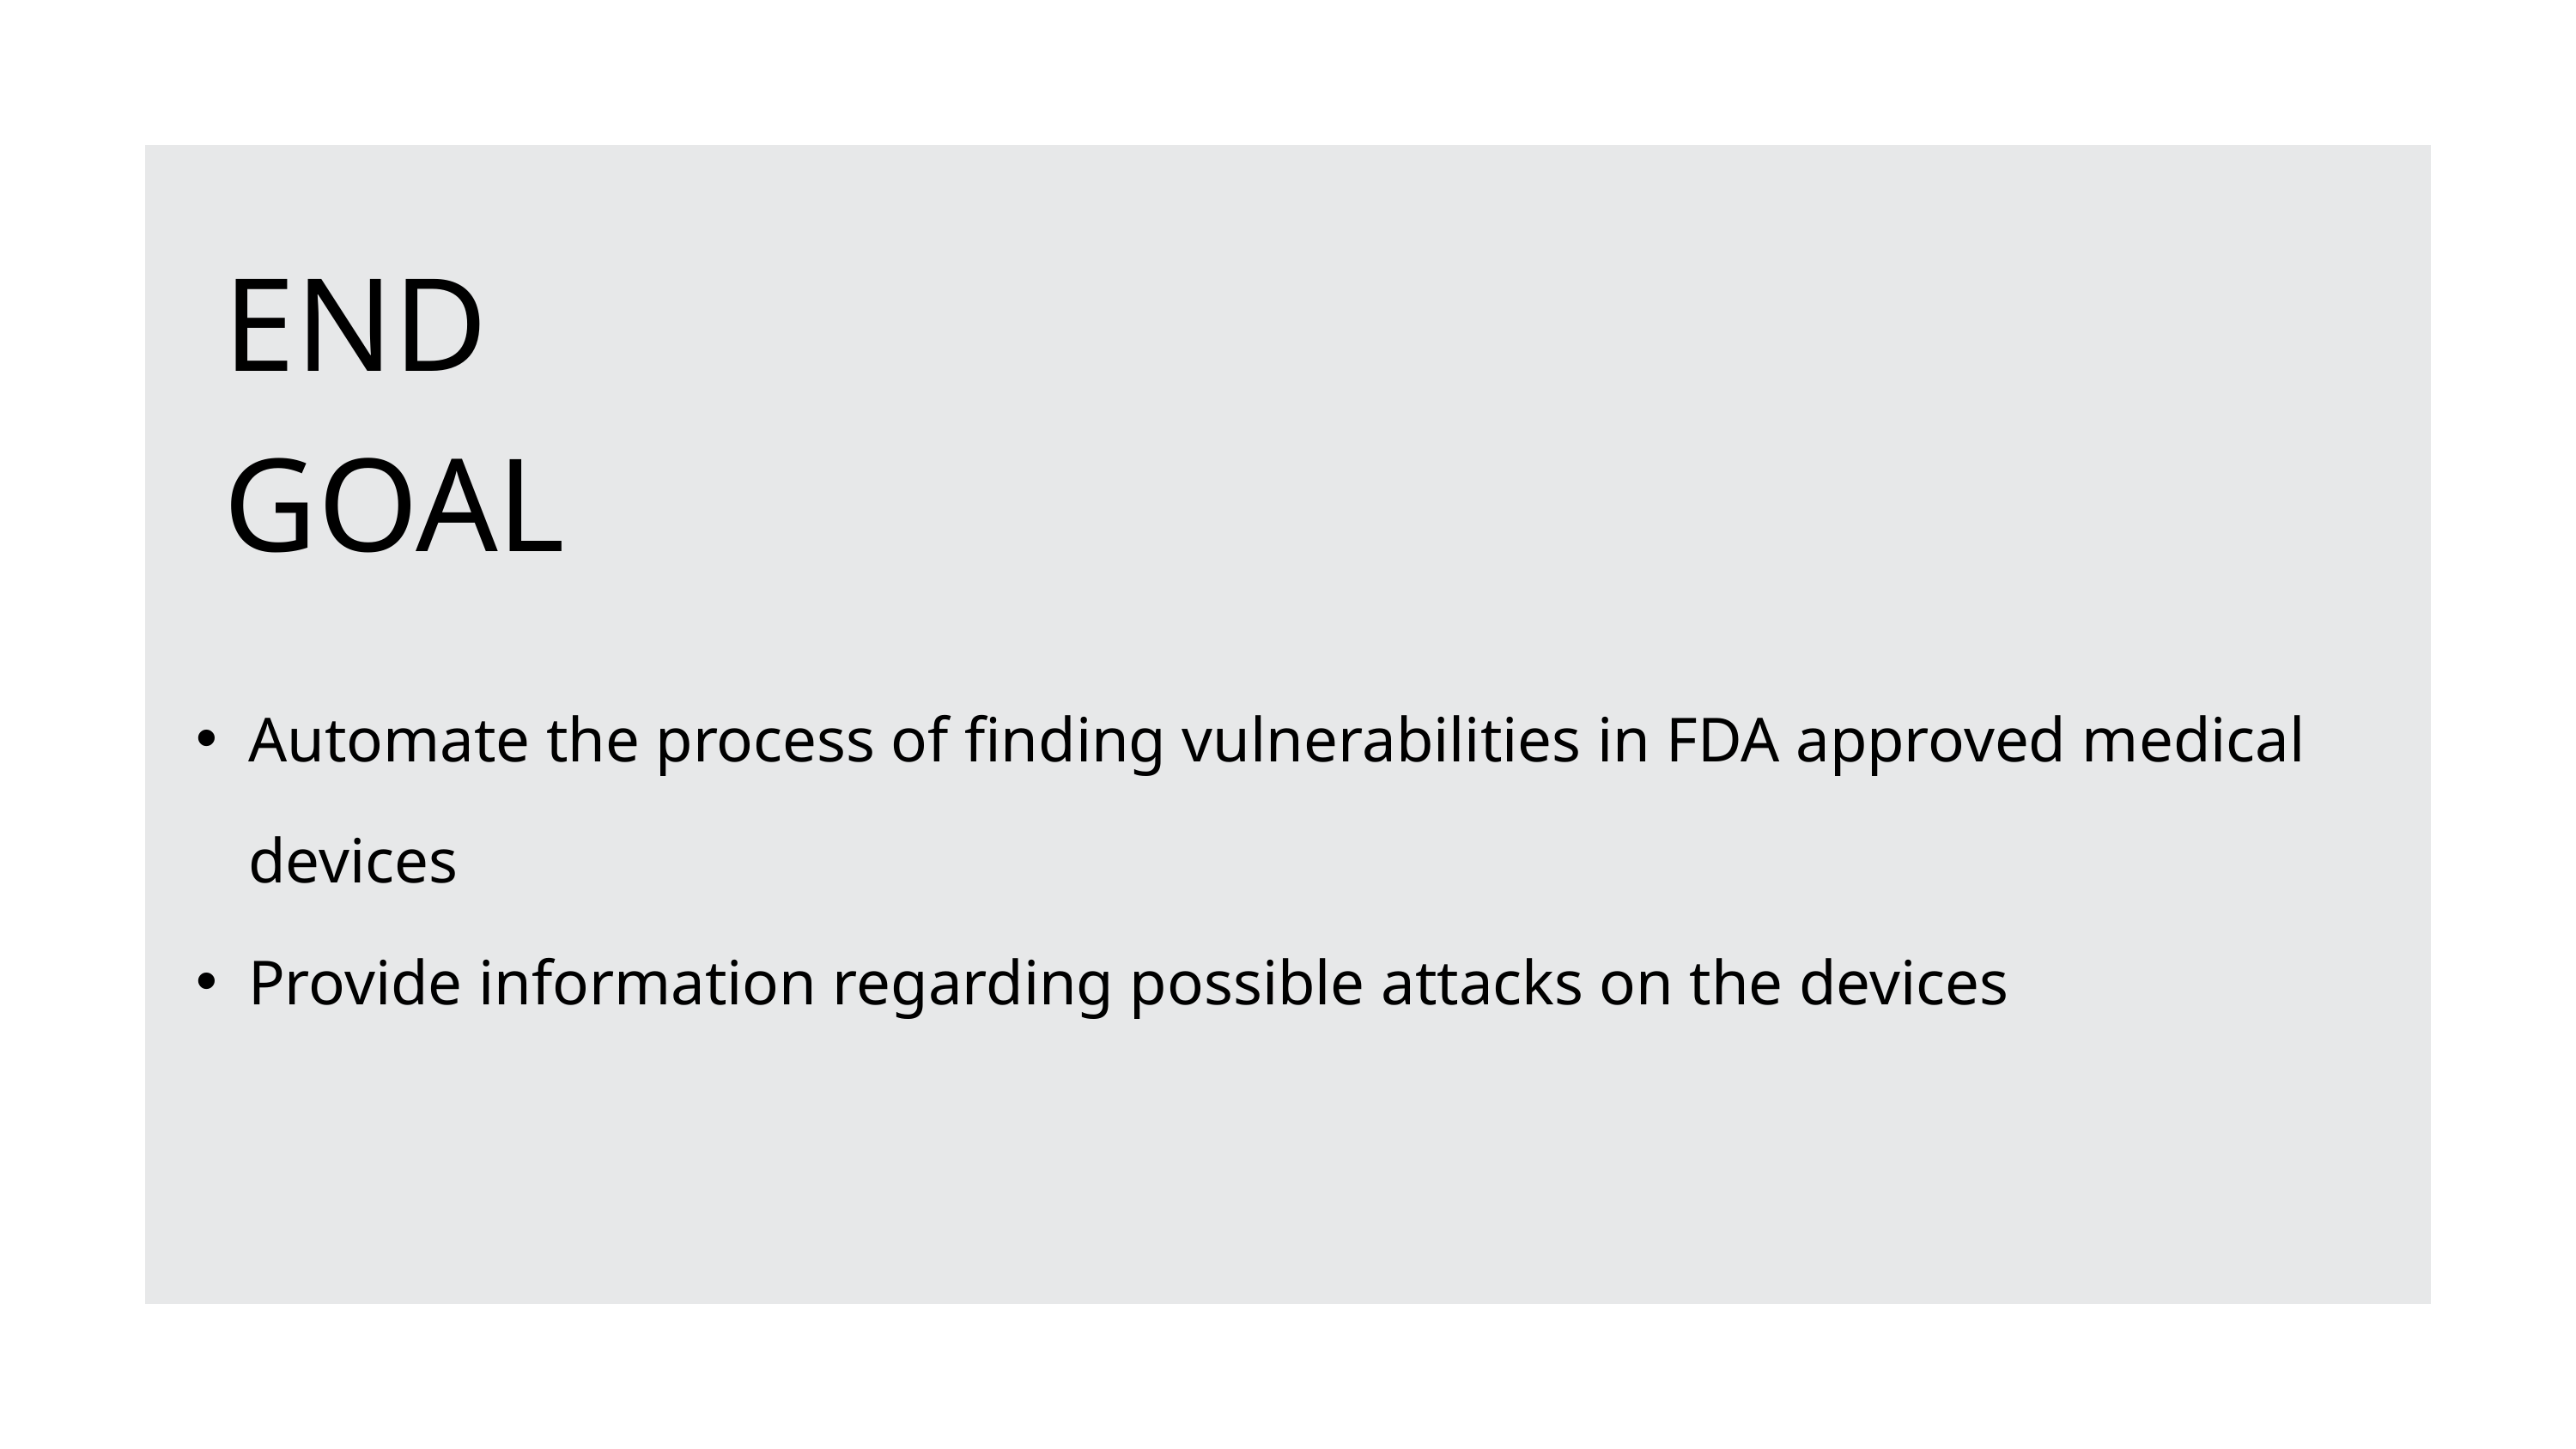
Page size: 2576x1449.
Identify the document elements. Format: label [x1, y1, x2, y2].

text_box [144, 144, 2432, 1304]
